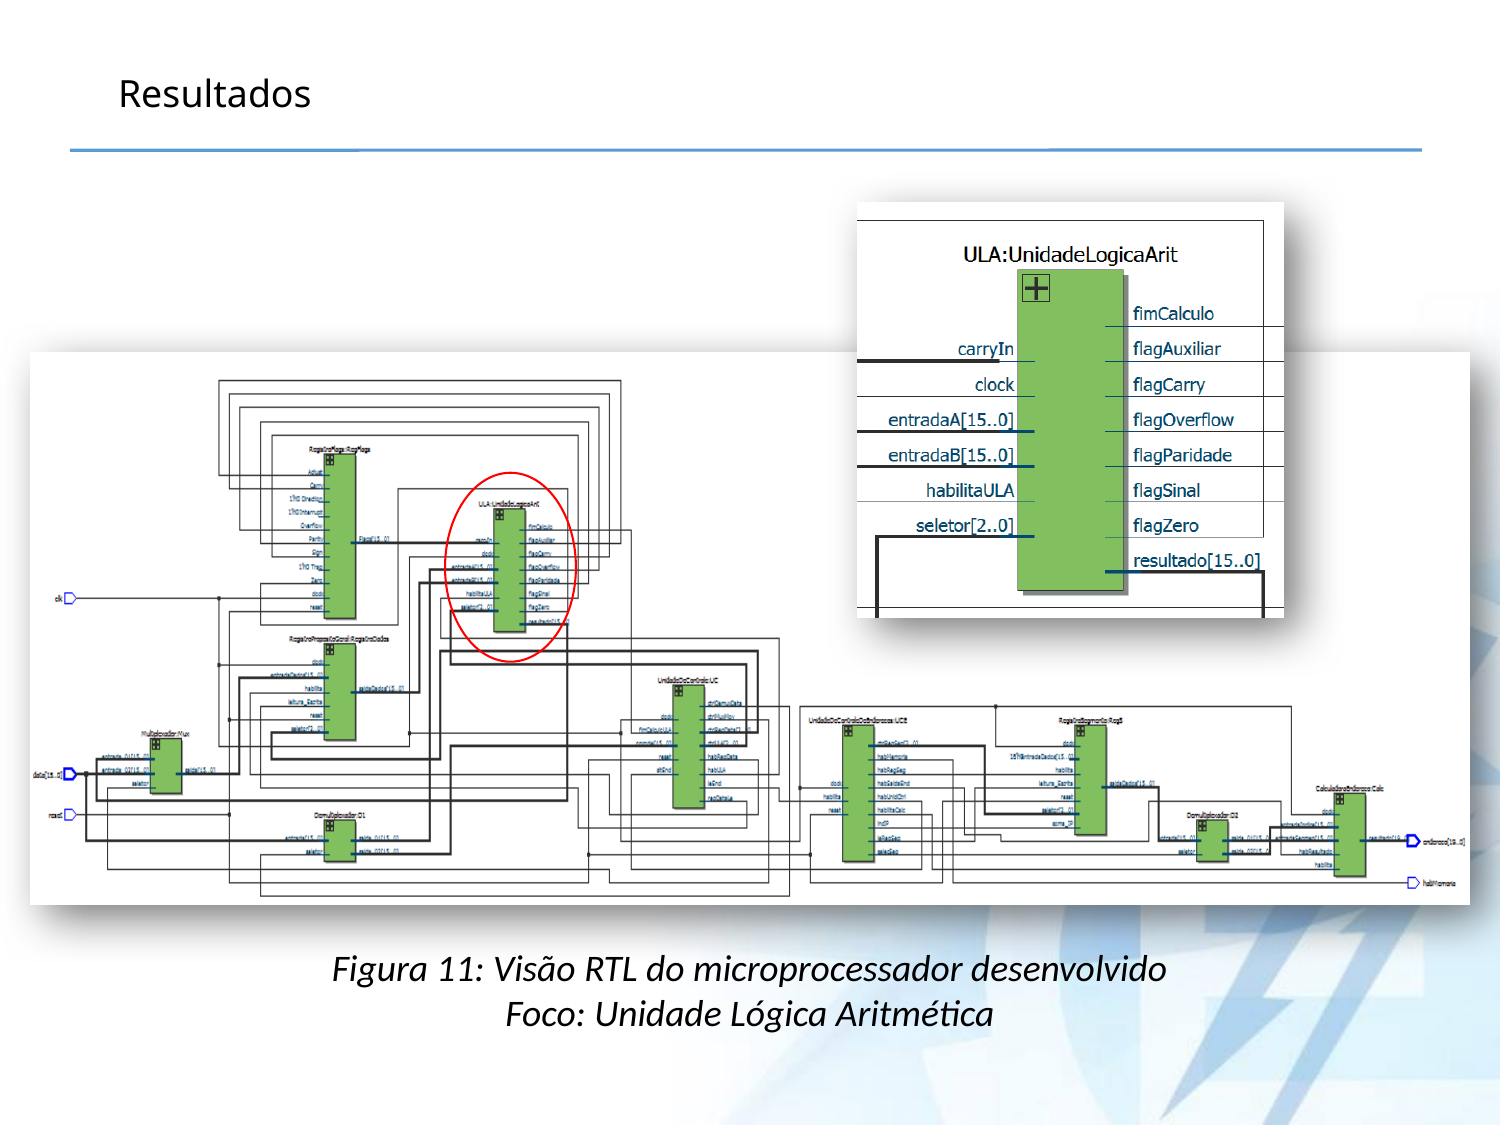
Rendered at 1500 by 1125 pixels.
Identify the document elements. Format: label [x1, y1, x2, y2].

picture [0, 0, 1500, 1125]
list [29, 352, 1470, 905]
